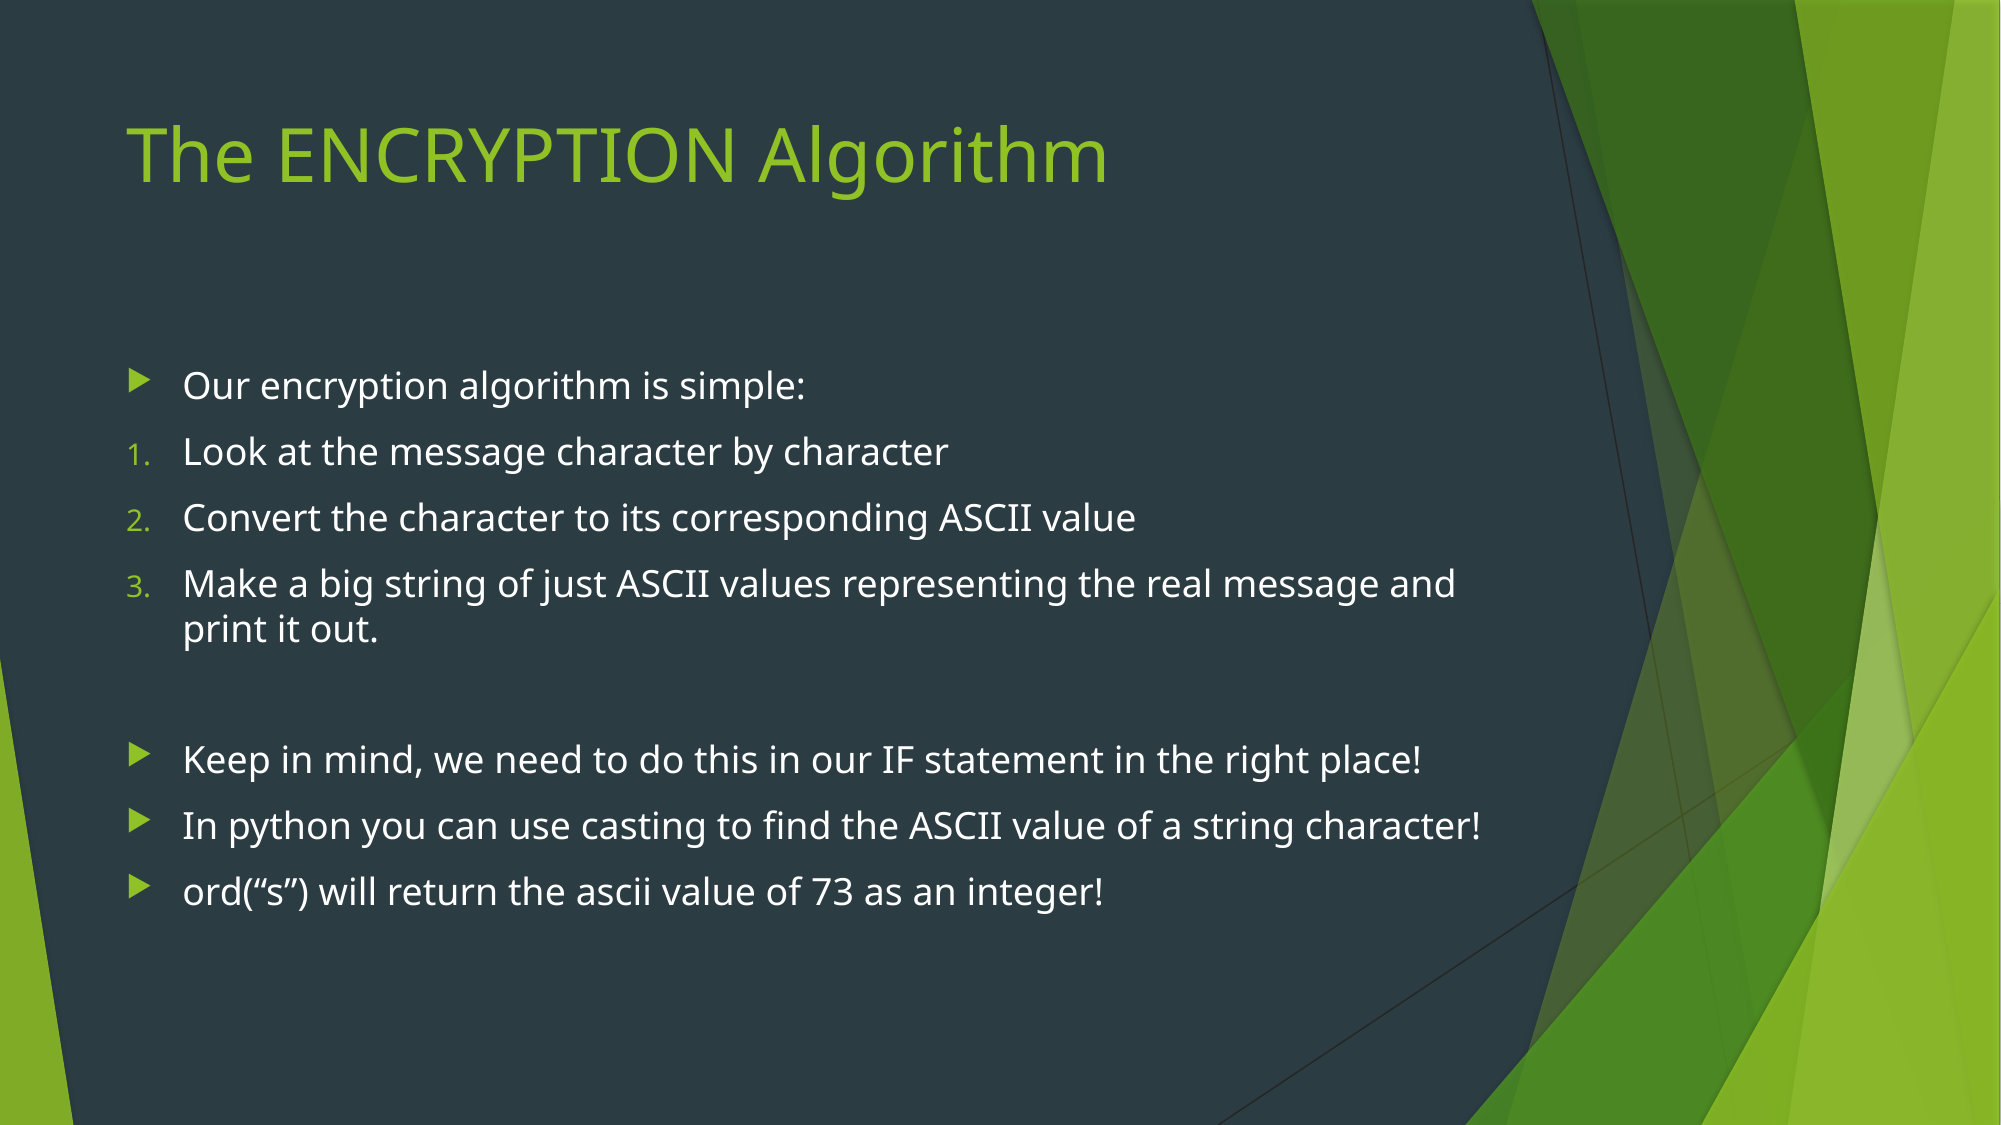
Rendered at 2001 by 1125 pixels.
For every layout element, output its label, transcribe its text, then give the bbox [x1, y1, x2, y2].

title The ENCRYPTION Algorithm [111, 99, 1522, 317]
list Our encryption algorithm is simple: Look at the message character by character Convert the character to its corresponding ASCII value Make a big string of just ASCII values representing the real message and print it out. Keep in mind, we need to do this in our IF statement in the right place! In python you can use casting to find the ASCII value of a string character! ord(“s”) will return the ascii value of 73 as an integer! [111, 354, 1522, 992]
